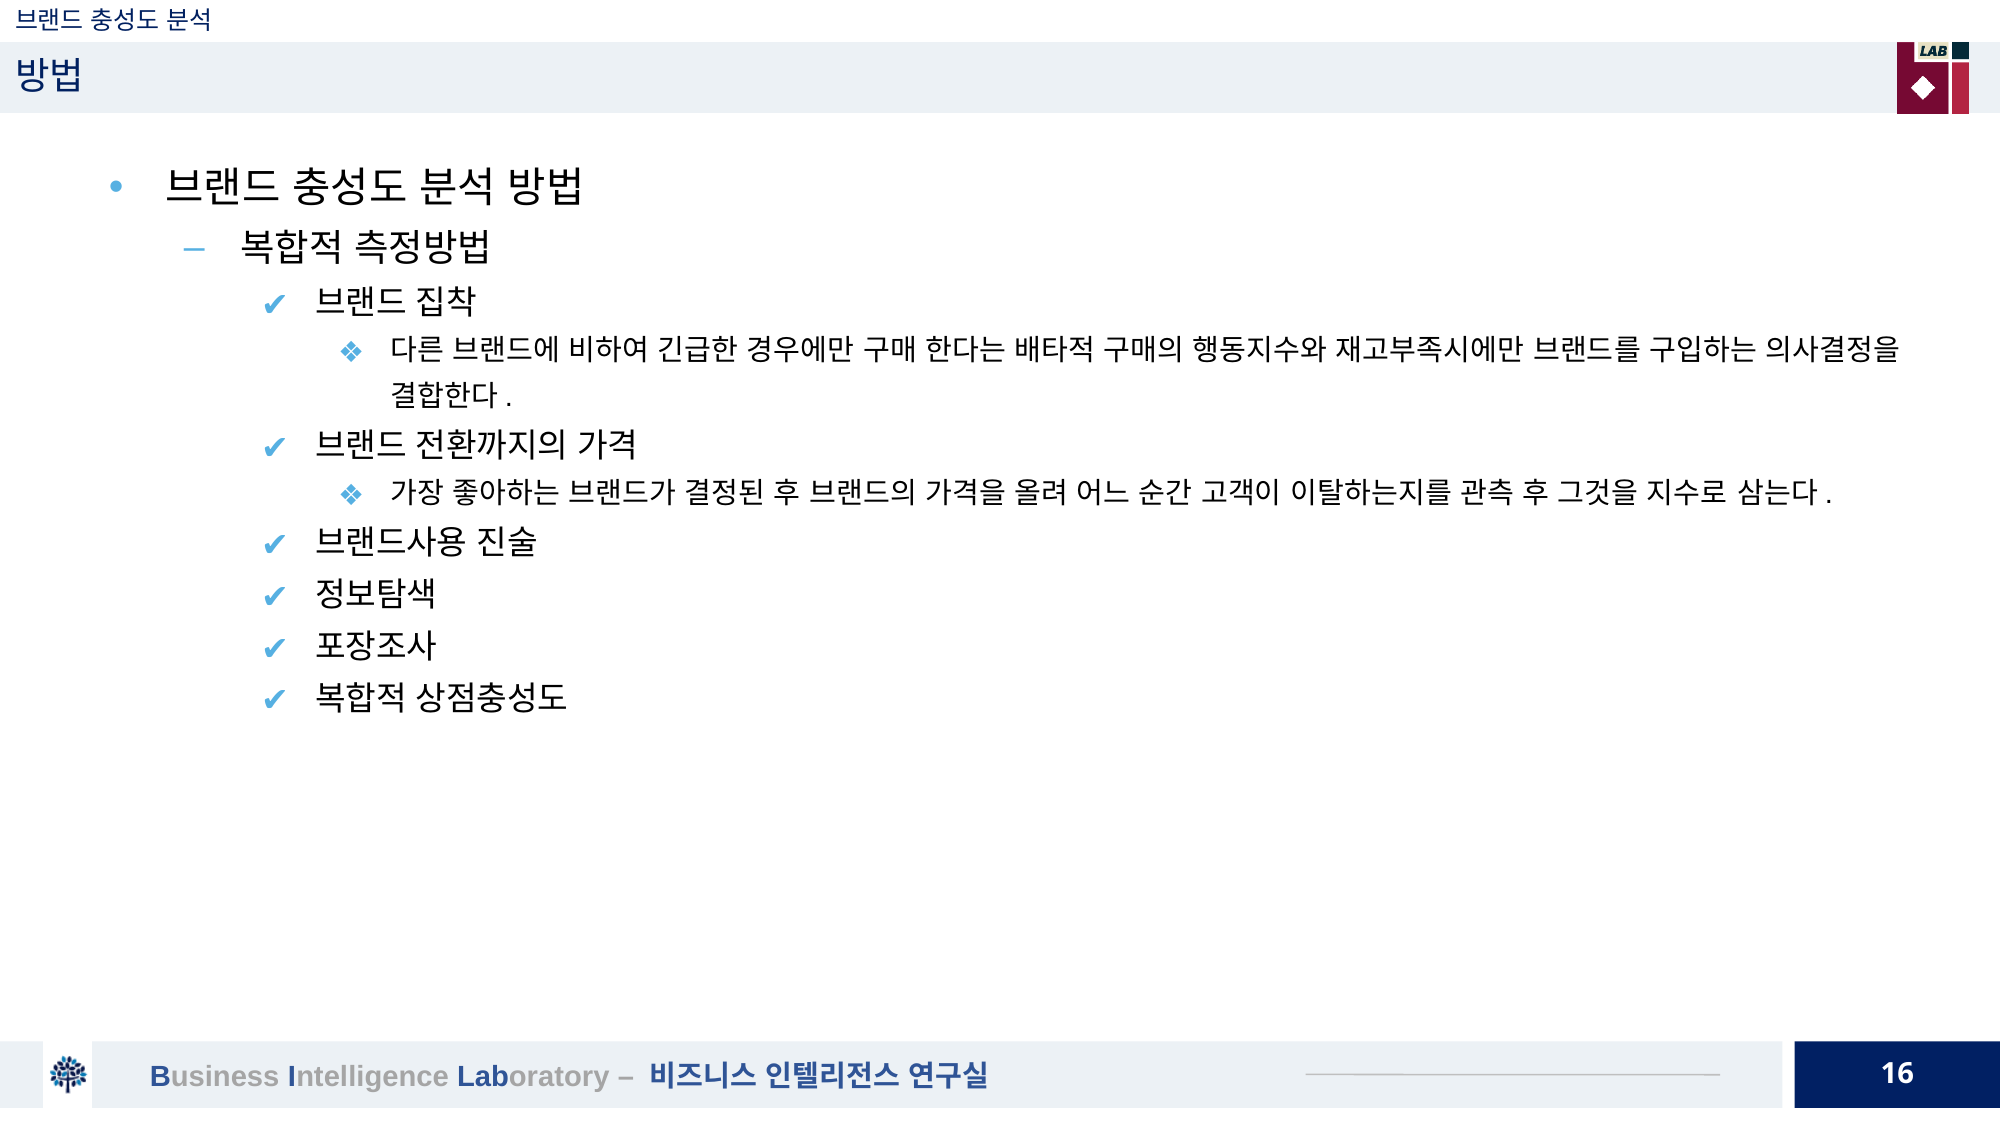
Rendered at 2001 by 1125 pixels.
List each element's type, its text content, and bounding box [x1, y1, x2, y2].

picture [43, 1041, 92, 1108]
title 브랜드 충성도 분석 [0, 0, 598, 42]
slide_number 16 [1825, 1044, 1970, 1105]
list 브랜드 충성도 분석 방법 복합적 측정방법 브랜드 집착 다른 브랜드에 비하여 긴급한 경우에만 구매 한다는 배타적 구매의 행동지수와 재고부족시에만 브랜드를 구입하는 의사결정을 결합한다. 브랜드 전환까지의 가격 가장 좋아하는 브랜드가 결정된 후 브랜드의 가격을 올려 어느 순간 고객이 이탈하는지를 관측 후 그것을 지수로 삼는다. 브랜드사용 진술 정보탐색 포장조사 복합적 상점충성도 [73, 138, 1927, 1028]
subtitle 방법 [0, 42, 1326, 113]
picture [1897, 41, 1969, 114]
